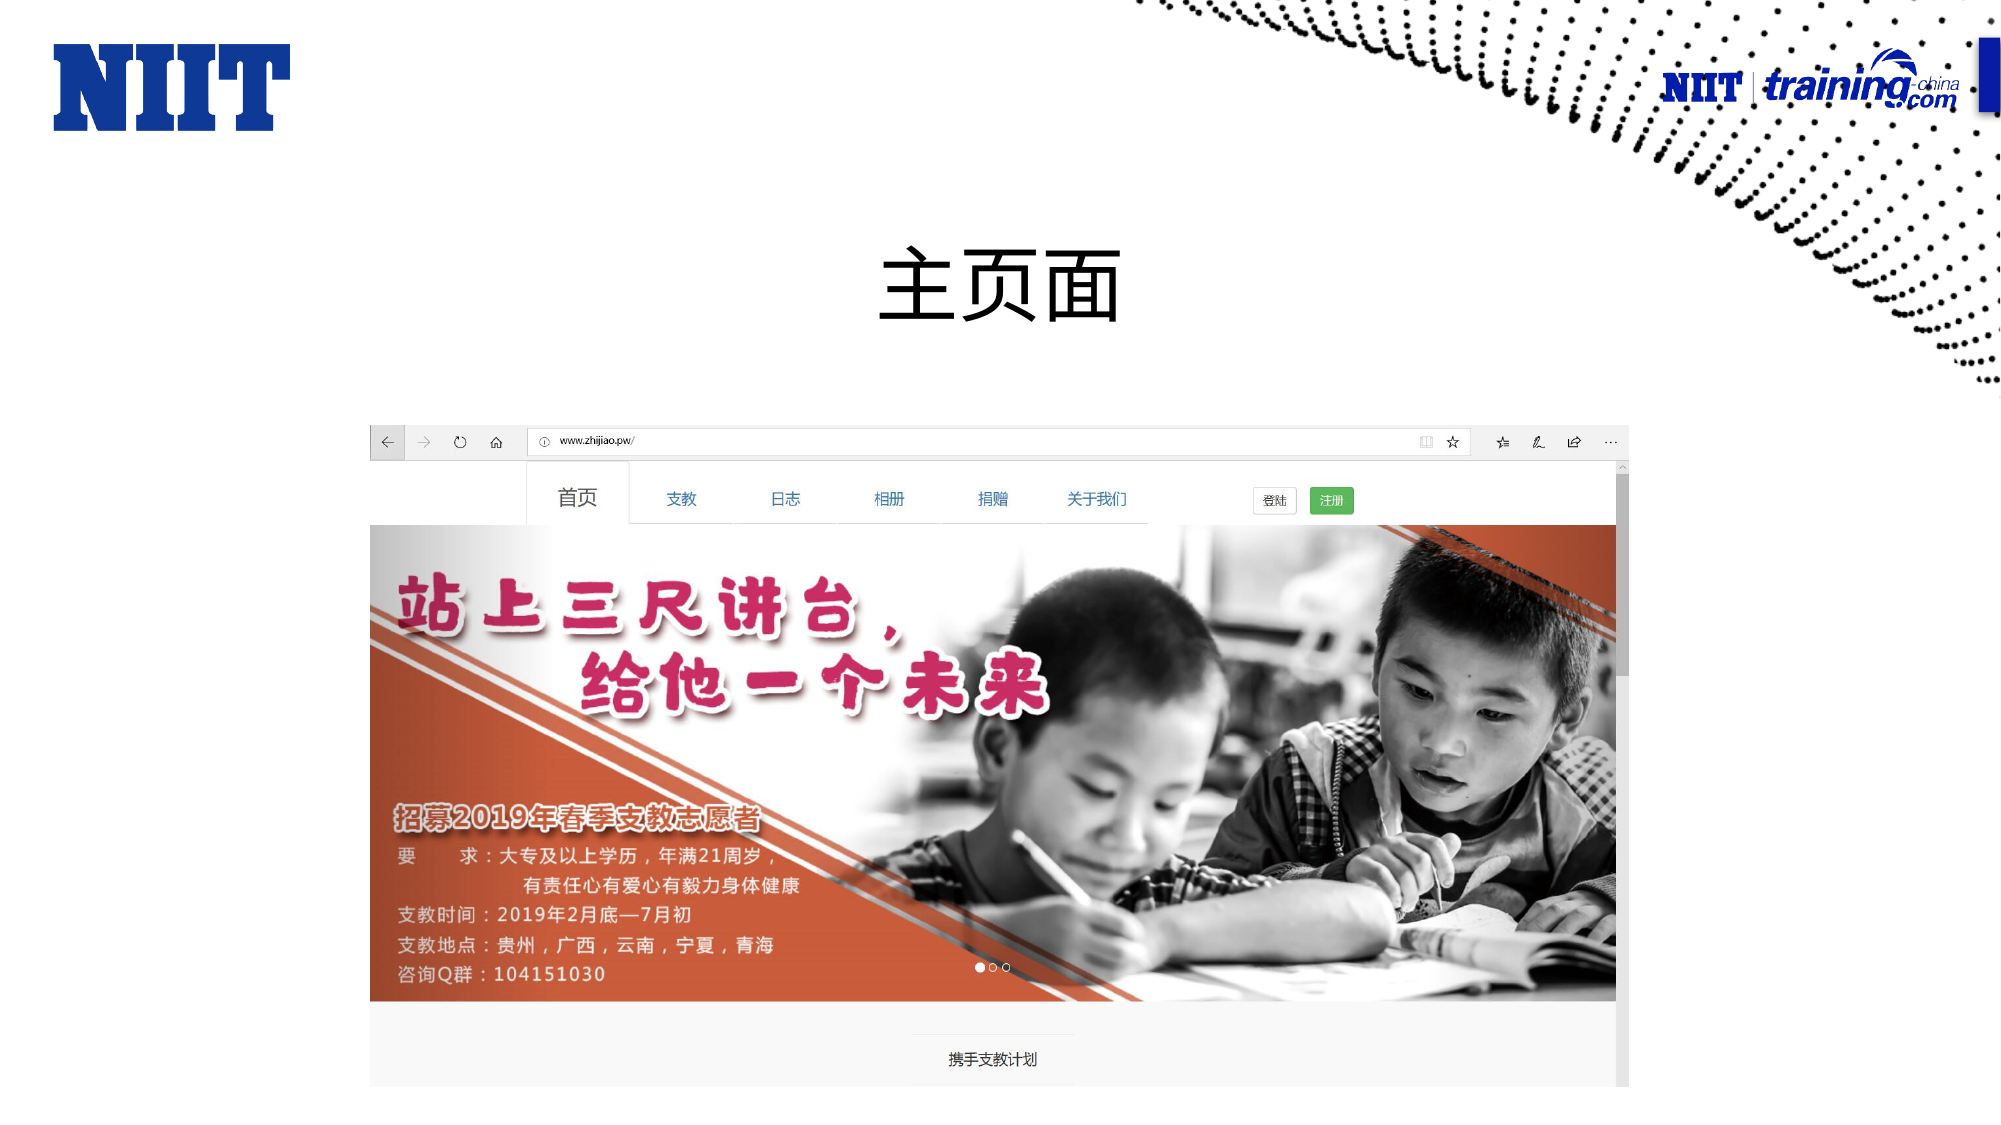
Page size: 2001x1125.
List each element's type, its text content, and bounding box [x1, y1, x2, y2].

picture [32, 17, 313, 158]
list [370, 425, 1629, 1087]
title 主页面 [359, 157, 1641, 407]
picture [799, 0, 2001, 1002]
